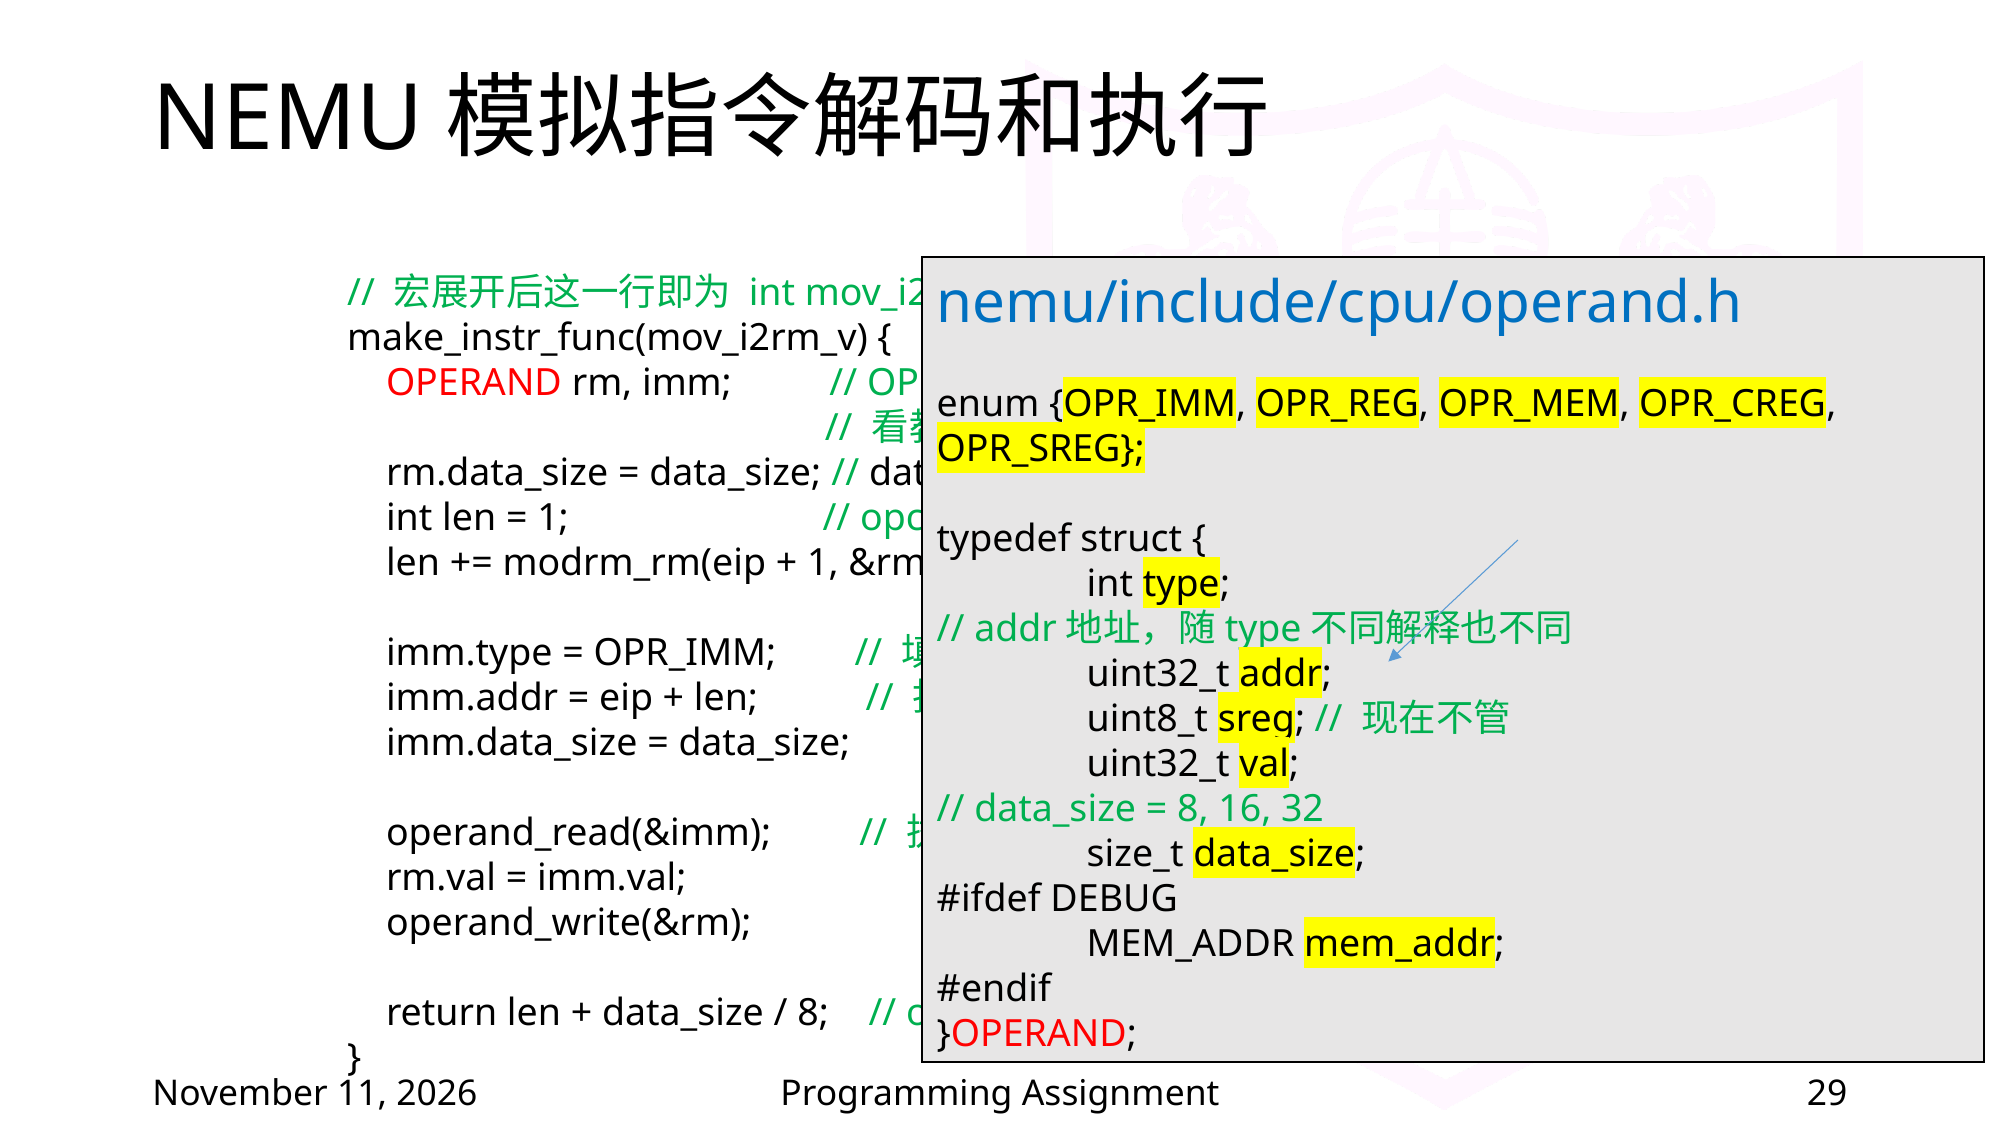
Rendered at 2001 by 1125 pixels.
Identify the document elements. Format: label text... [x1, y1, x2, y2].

footer Programming Assignment [662, 1085, 1338, 1125]
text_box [1388, 539, 1518, 662]
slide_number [137, 1064, 588, 1125]
text_box // 宏展开后这一行即为 int mov_i2rm_v(uint32_t eip, uint8_t opcode) { make_instr_func(mov_i2rm_v) { OPERAND rm, imm; // OPERAND定义在nemu/include/cpu/operand.h // 看教程§2-1.2.3 rm.data_size = data_size; // data_size是个全局变量，表示操作数的比特长度 int len = 1; // opcode 长度1字节 len += modrm_rm(eip + 1, &rm); // 读ModR/M字节，rm的type和addr会被填写 imm.type = OPR_IMM; // 填入立即数类型 imm.addr = eip + len; // 找到立即数的地址 imm.data_size = data_size; operand_read(&imm); // 执行 mov 操作 rm.val = imm.val; operand_write(&rm); return len + data_size / 8; // opcode长度 + ModR/M字节扫描长度 + 立即数长度 } [332, 260, 1834, 1085]
text_box nemu/include/cpu/operand.h enum {OPR_IMM, OPR_REG, OPR_MEM, OPR_CREG, OPR_SREG}; typedef struct { int type; // addr地址，随type不同解释也不同 uint32_t addr; uint8_t sreg; // 现在不管 uint32_t val; // data_size = 8, 16, 32 size_t data_size; #ifdef DEBUG MEM_ADDR mem_addr; #endif }OPERAND; [921, 256, 1985, 1063]
title NEMU模拟指令解码和执行 [137, 59, 1863, 181]
slide_number 29 [1412, 1064, 1863, 1125]
